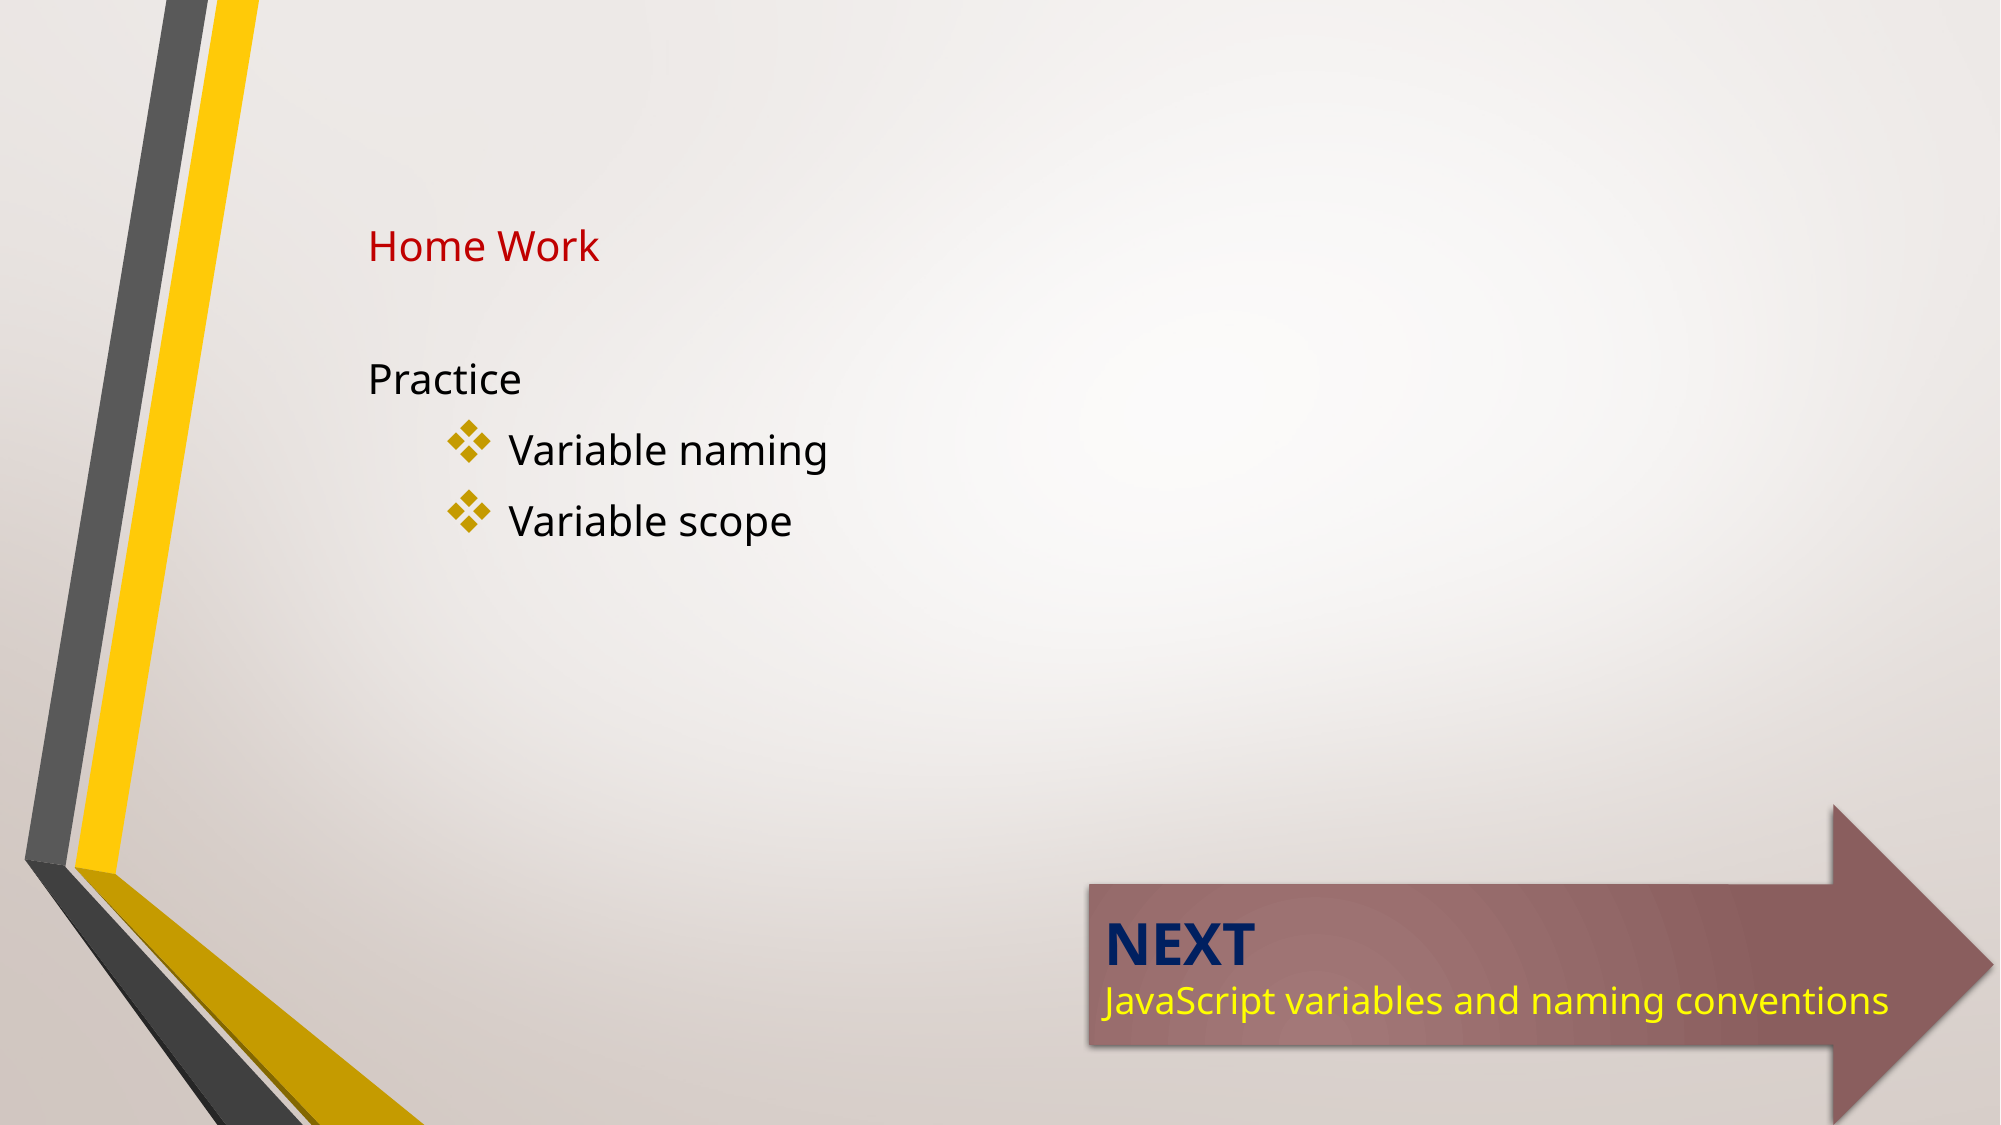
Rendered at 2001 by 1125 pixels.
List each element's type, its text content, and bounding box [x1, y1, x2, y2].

text_box NEXT JavaScript variables and naming conventions [1089, 804, 1994, 1125]
title Home Work [352, 185, 690, 305]
list Practice Variable naming Variable scope [352, 318, 1315, 579]
